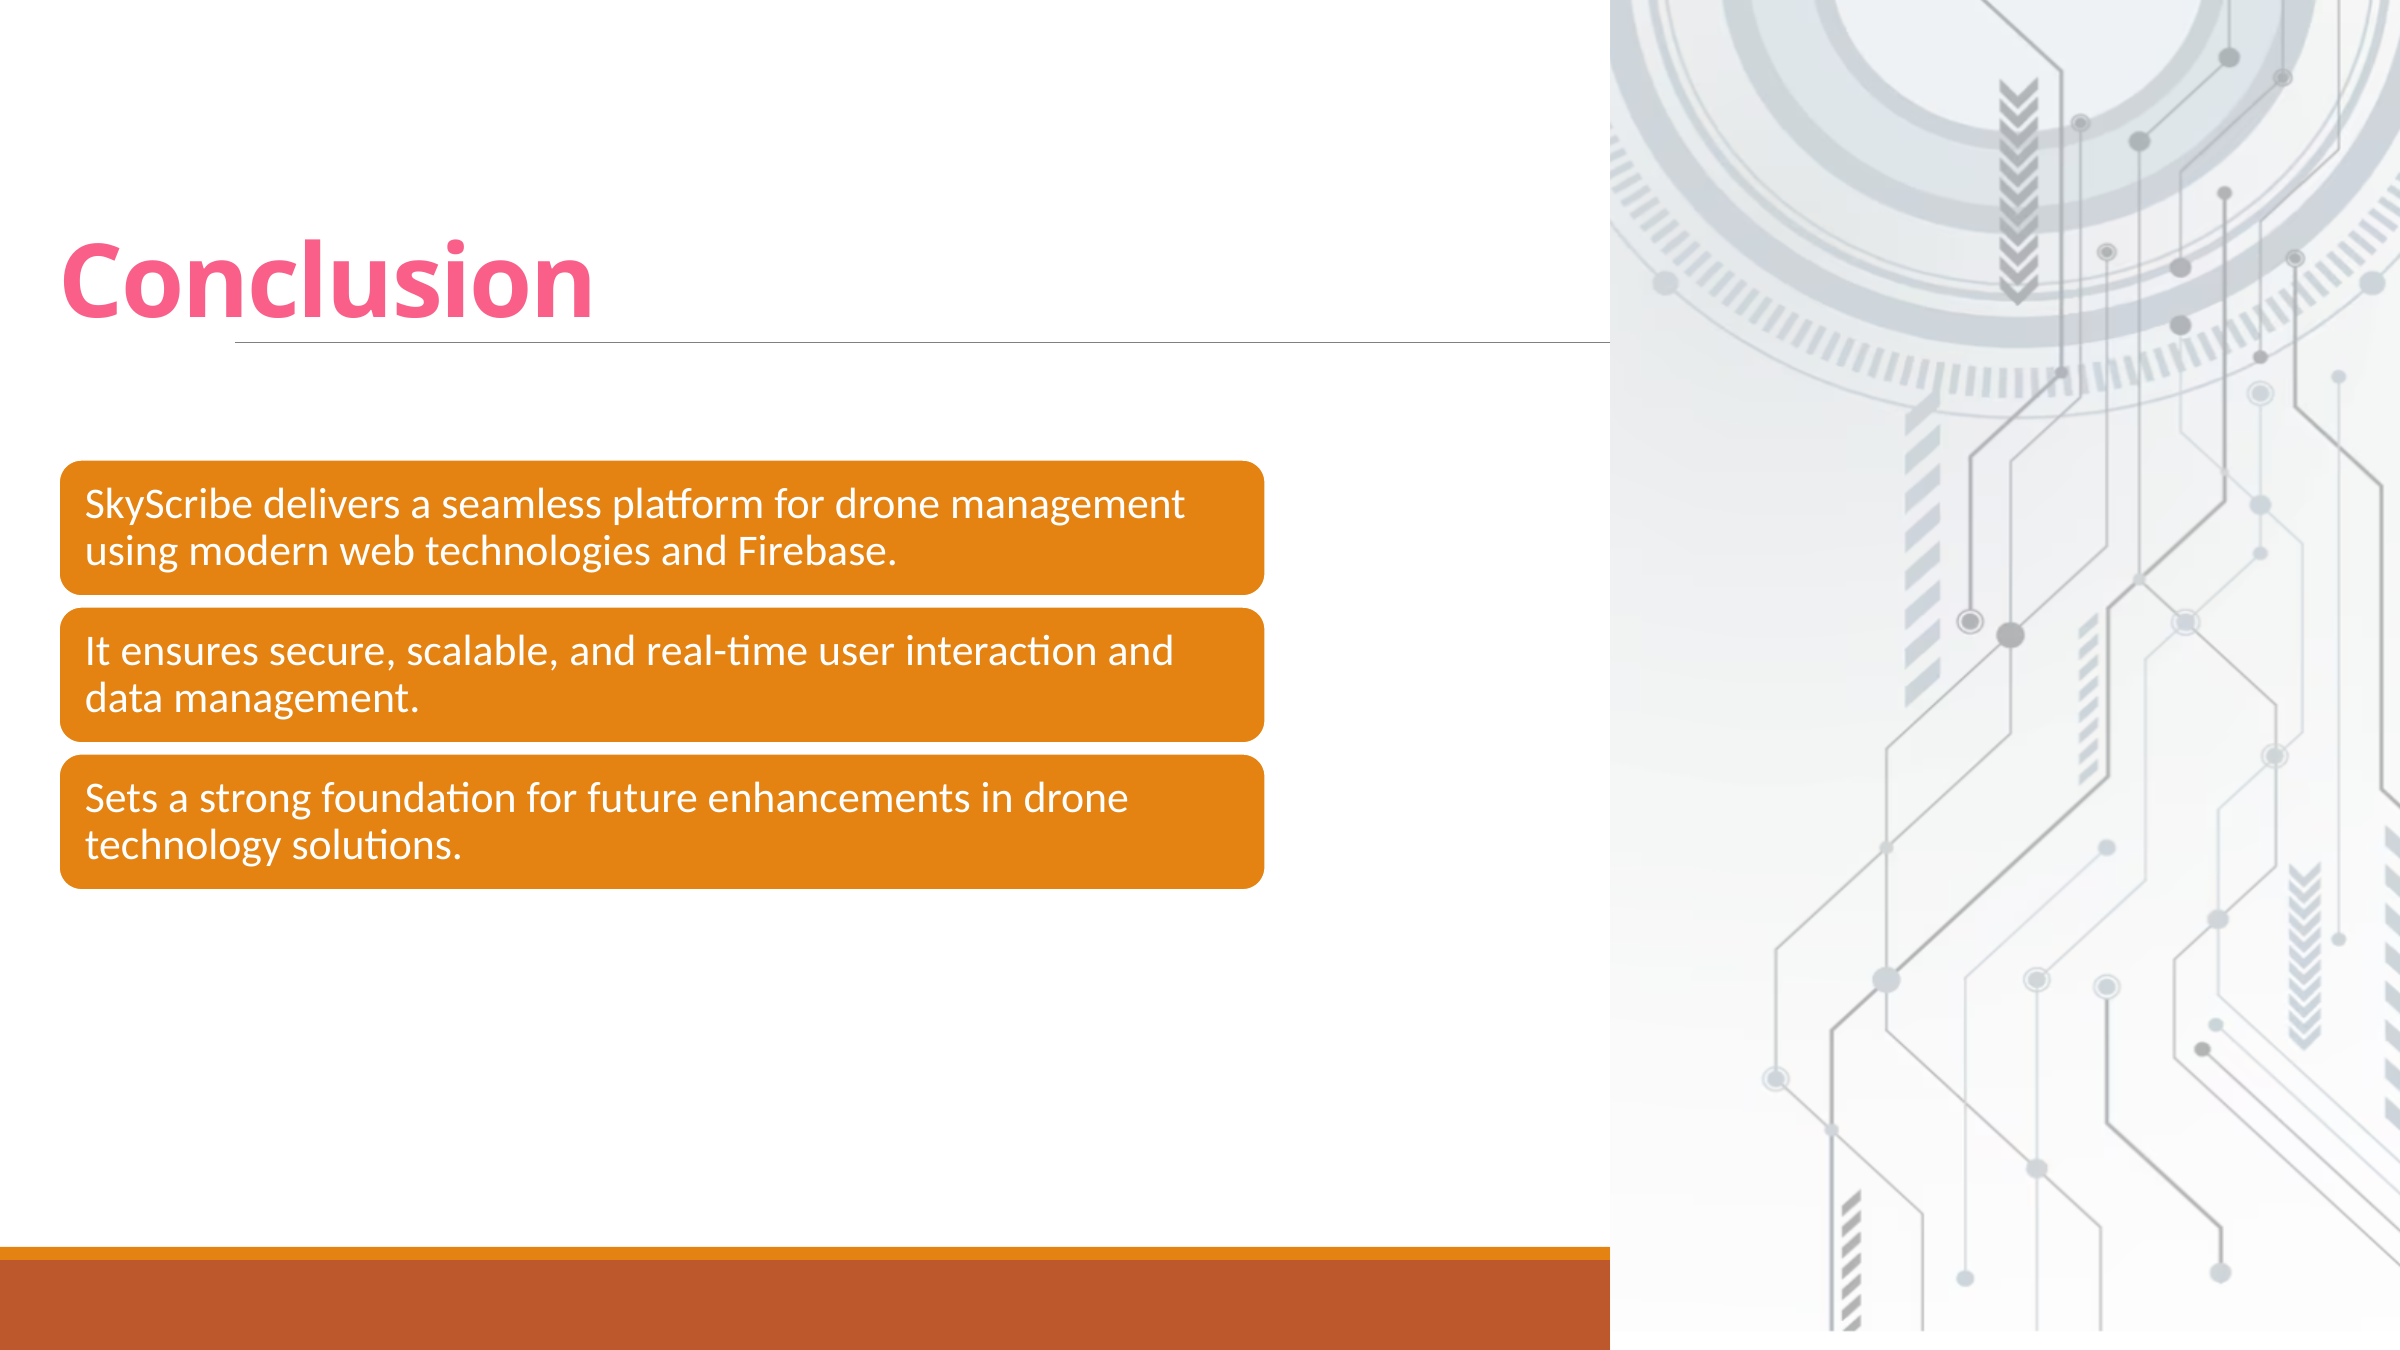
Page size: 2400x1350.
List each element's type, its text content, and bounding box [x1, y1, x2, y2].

picture [1329, 1, 2400, 1349]
text_box Conclusion [58, 211, 1082, 339]
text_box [58, 452, 1267, 898]
